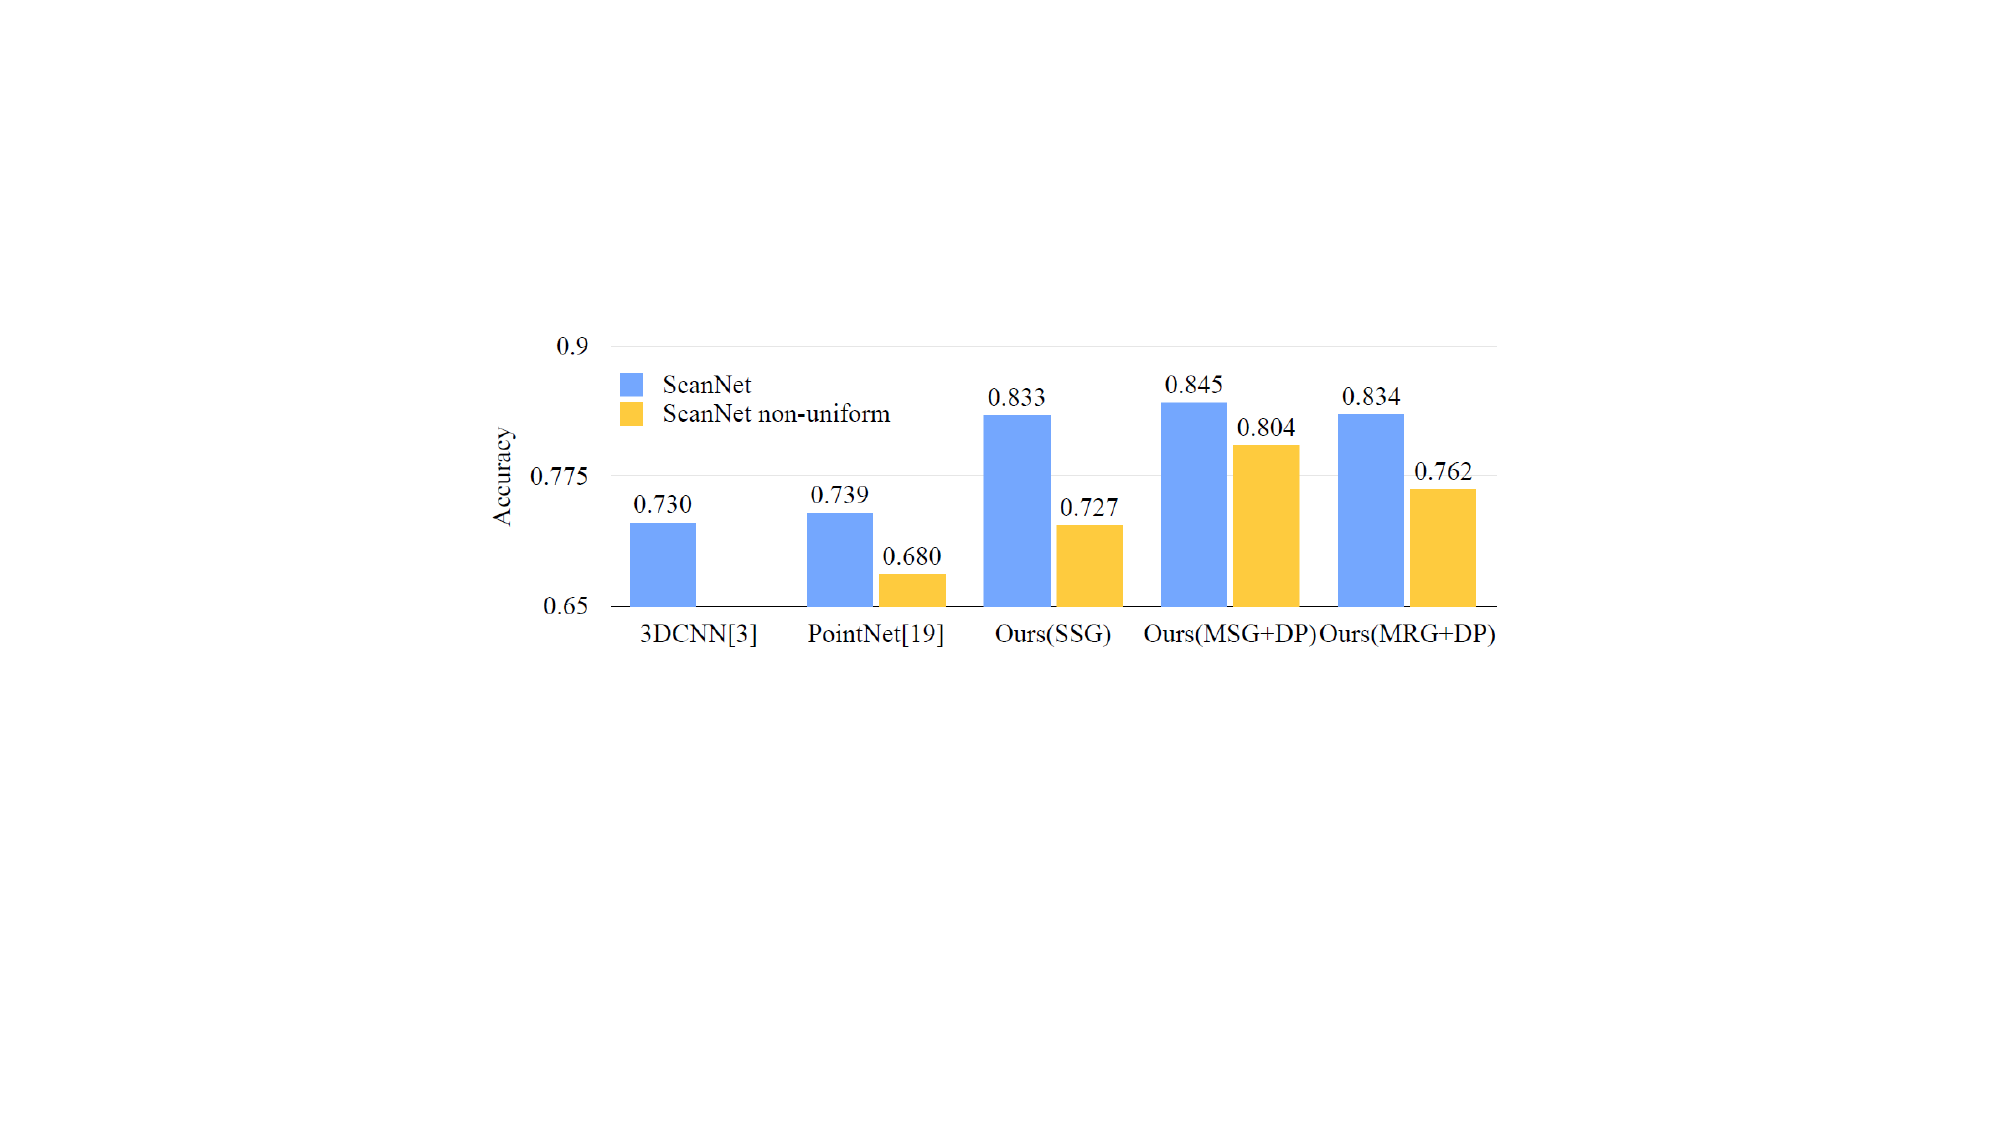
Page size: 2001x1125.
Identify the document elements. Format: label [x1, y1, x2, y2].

picture [488, 312, 1512, 651]
